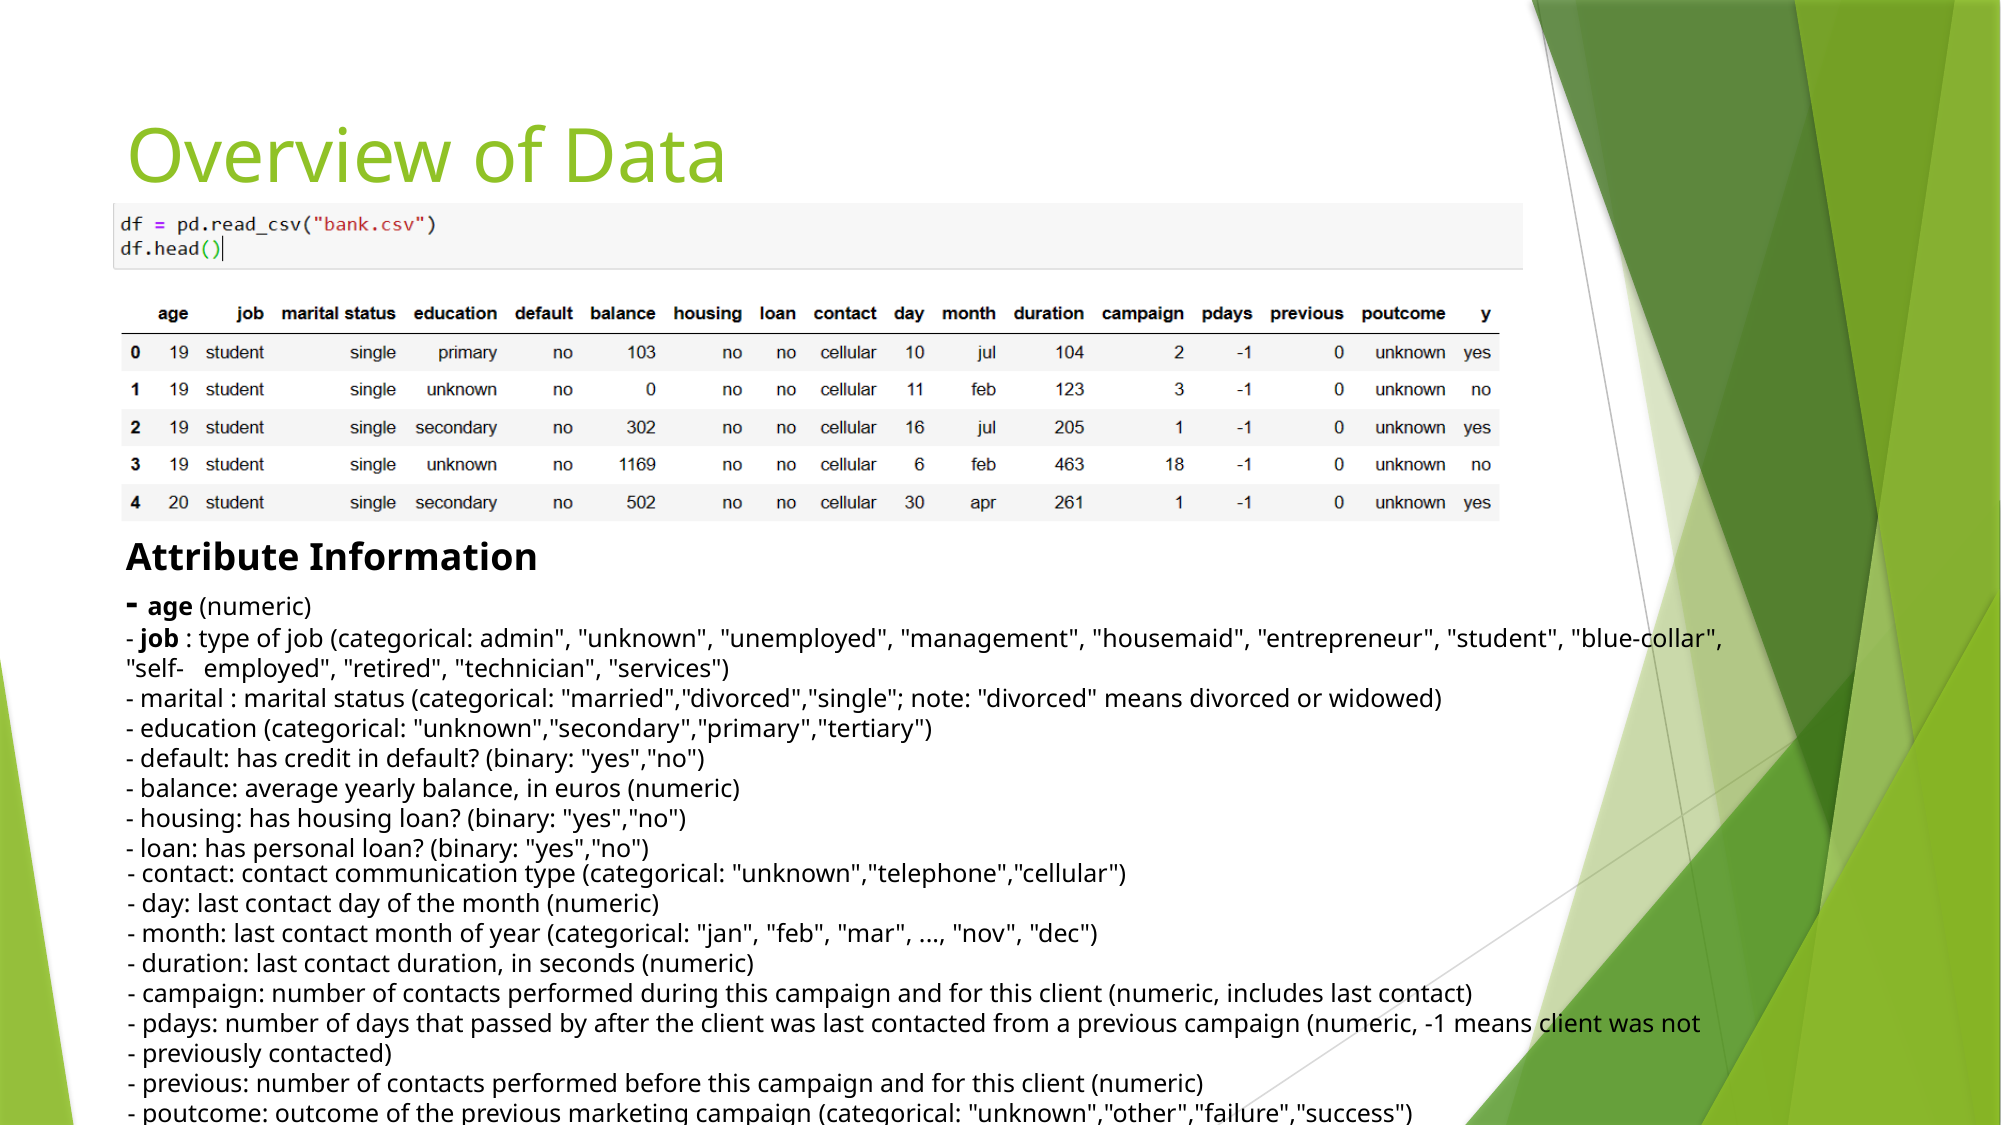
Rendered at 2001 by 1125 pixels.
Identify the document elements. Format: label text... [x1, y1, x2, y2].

text_box - campaign: number of contacts performed during this campaign and for this client (numeric, includes last contact) - pdays: number of days that passed by after the client was last contacted from a previous campaign (numeric, -1 means client was not - previously contacted) - previous: number of contacts performed before this campaign and for this client (numeric) - poutcome: outcome of the previous marketing campaign (categorical: "unknown","other","failure","success") [112, 969, 1722, 1125]
text_box Attribute Information - age (numeric) - job : type of job (categorical: admin", "unknown", "unemployed", "management", "housemaid", "entrepreneur", "student", "blue-collar", "self- employed", "retired", "technician", "services") - marital : marital status (categorical: "married","divorced","single"; note: "divorced" means divorced or widowed) - education (categorical: "unknown","secondary","primary","tertiary") - default: has credit in default? (binary: "yes","no") - balance: average yearly balance, in euros (numeric) - housing: has housing loan? (binary: "yes","no") - loan: has personal loan? (binary: "yes","no") [111, 525, 1760, 870]
title Overview of Data [111, 99, 1522, 203]
text_box - contact: contact communication type (categorical: "unknown","telephone","cellular") - day: last contact day of the month (numeric) - month: last contact month of year (categorical: "jan", "feb", "mar", ..., "nov", "dec") - duration: last contact duration, in seconds (numeric) [112, 850, 1725, 985]
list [112, 203, 1524, 537]
